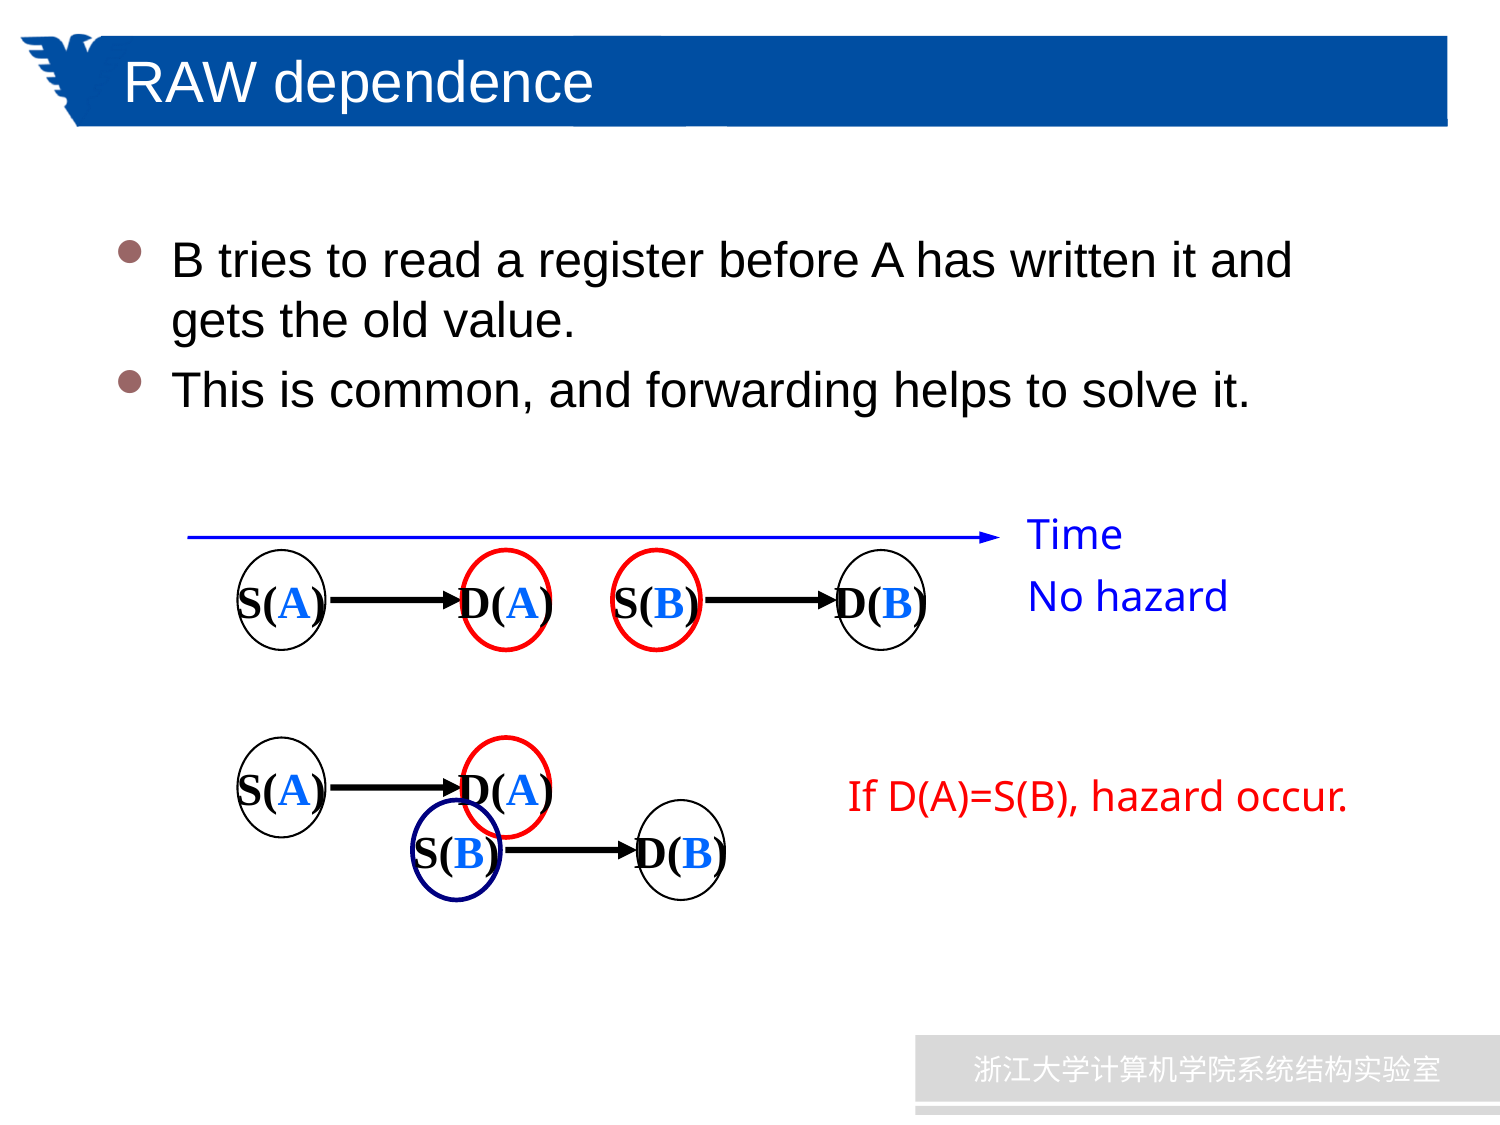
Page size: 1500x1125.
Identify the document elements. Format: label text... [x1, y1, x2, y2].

title RAW dependence [108, 38, 1406, 121]
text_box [187, 499, 1245, 651]
picture [5, 19, 148, 127]
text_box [237, 737, 551, 838]
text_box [412, 799, 726, 901]
text_box If D(A)=S(B), hazard occur. [833, 762, 1364, 828]
list B tries to read a register before A has written it and gets the old value. This is common, and forwarding helps to solve it. [99, 219, 1400, 945]
